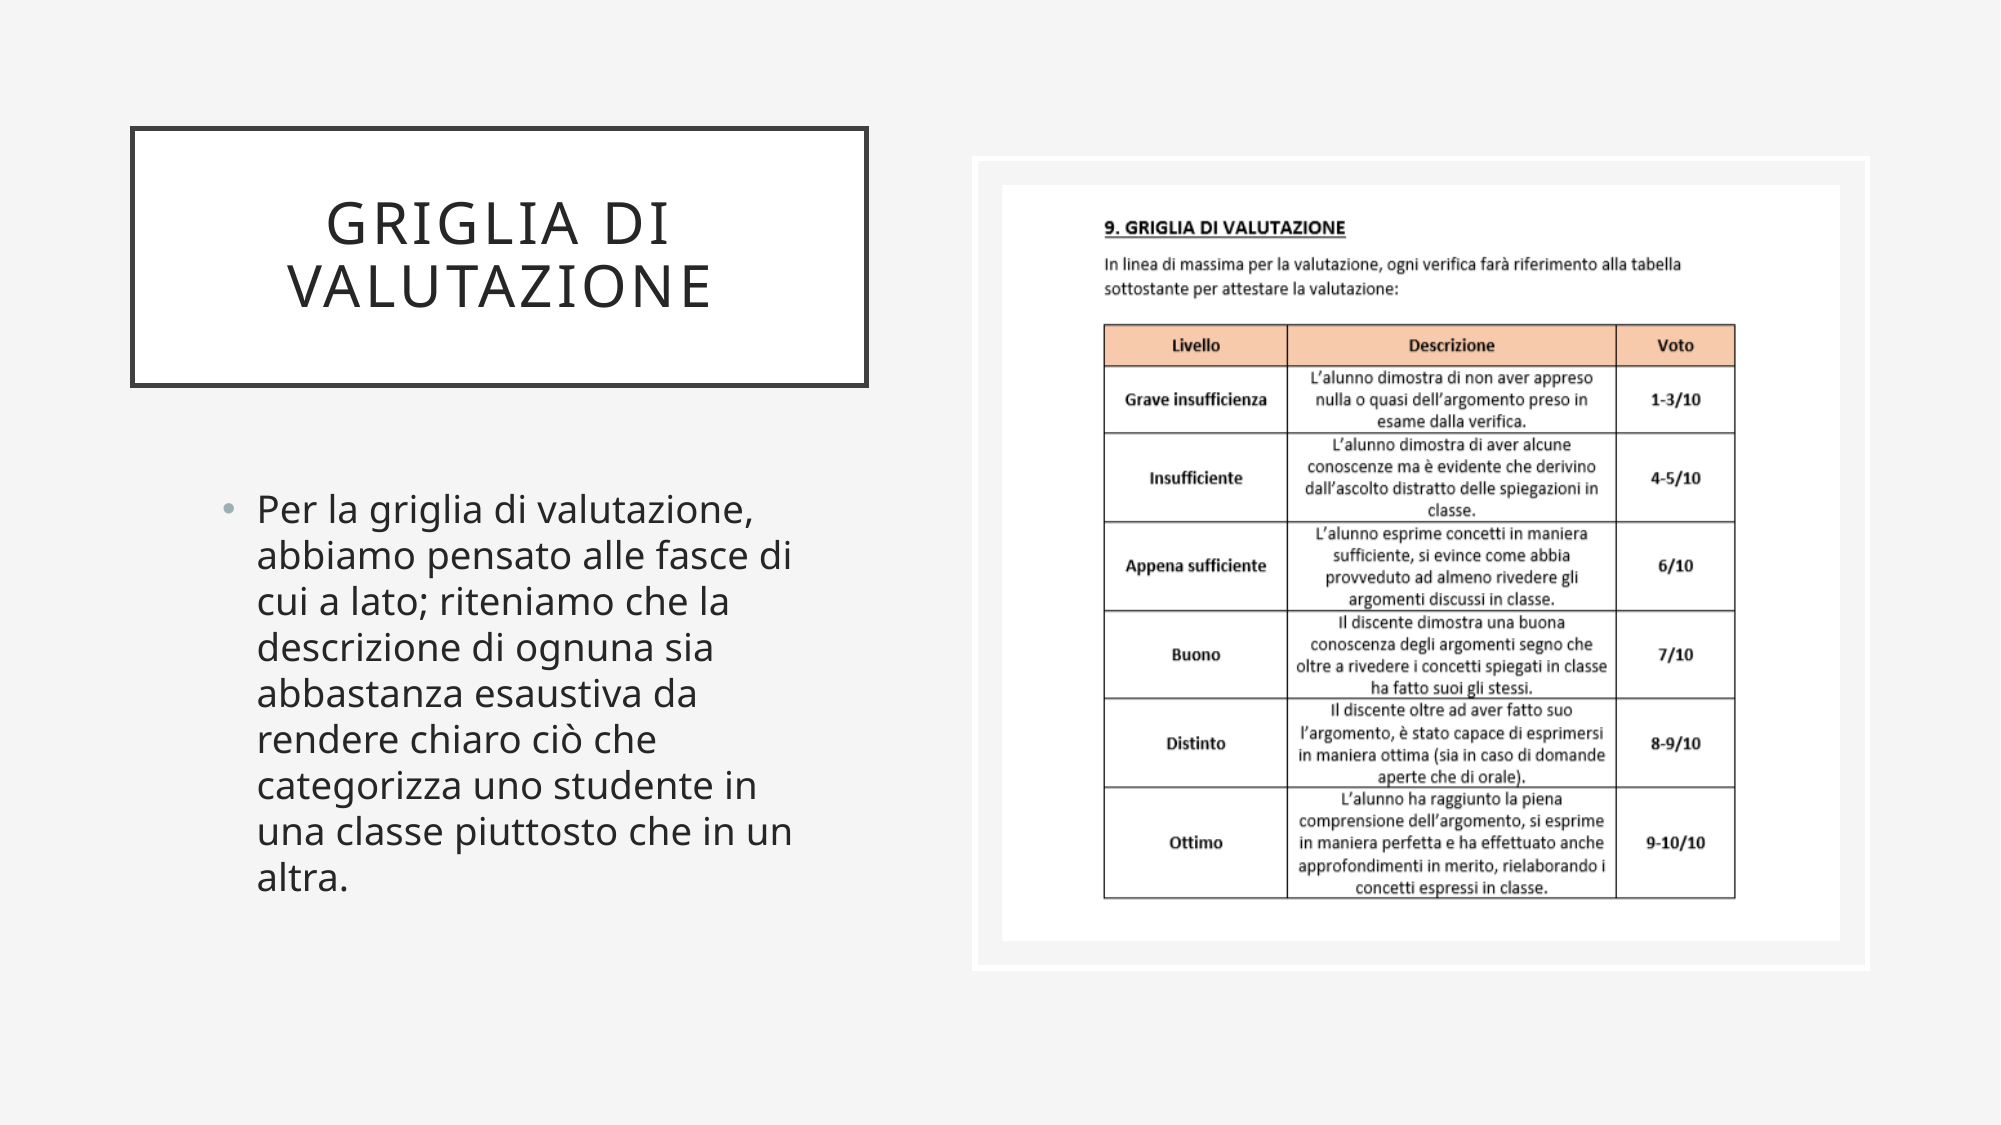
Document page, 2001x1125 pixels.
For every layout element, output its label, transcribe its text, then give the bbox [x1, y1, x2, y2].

text_box Per la griglia di valutazione, abbiamo pensato alle fasce di cui a lato; riteniamo che la descrizione di ognuna sia abbastanza esaustiva da rendere chiaro ciò che categorizza uno studente in una classe piuttosto che in un altra. [189, 477, 810, 915]
title Griglia di valutazione [130, 126, 869, 388]
picture [1096, 212, 1746, 915]
text_box [1001, 184, 1841, 942]
text_box [974, 157, 1868, 969]
